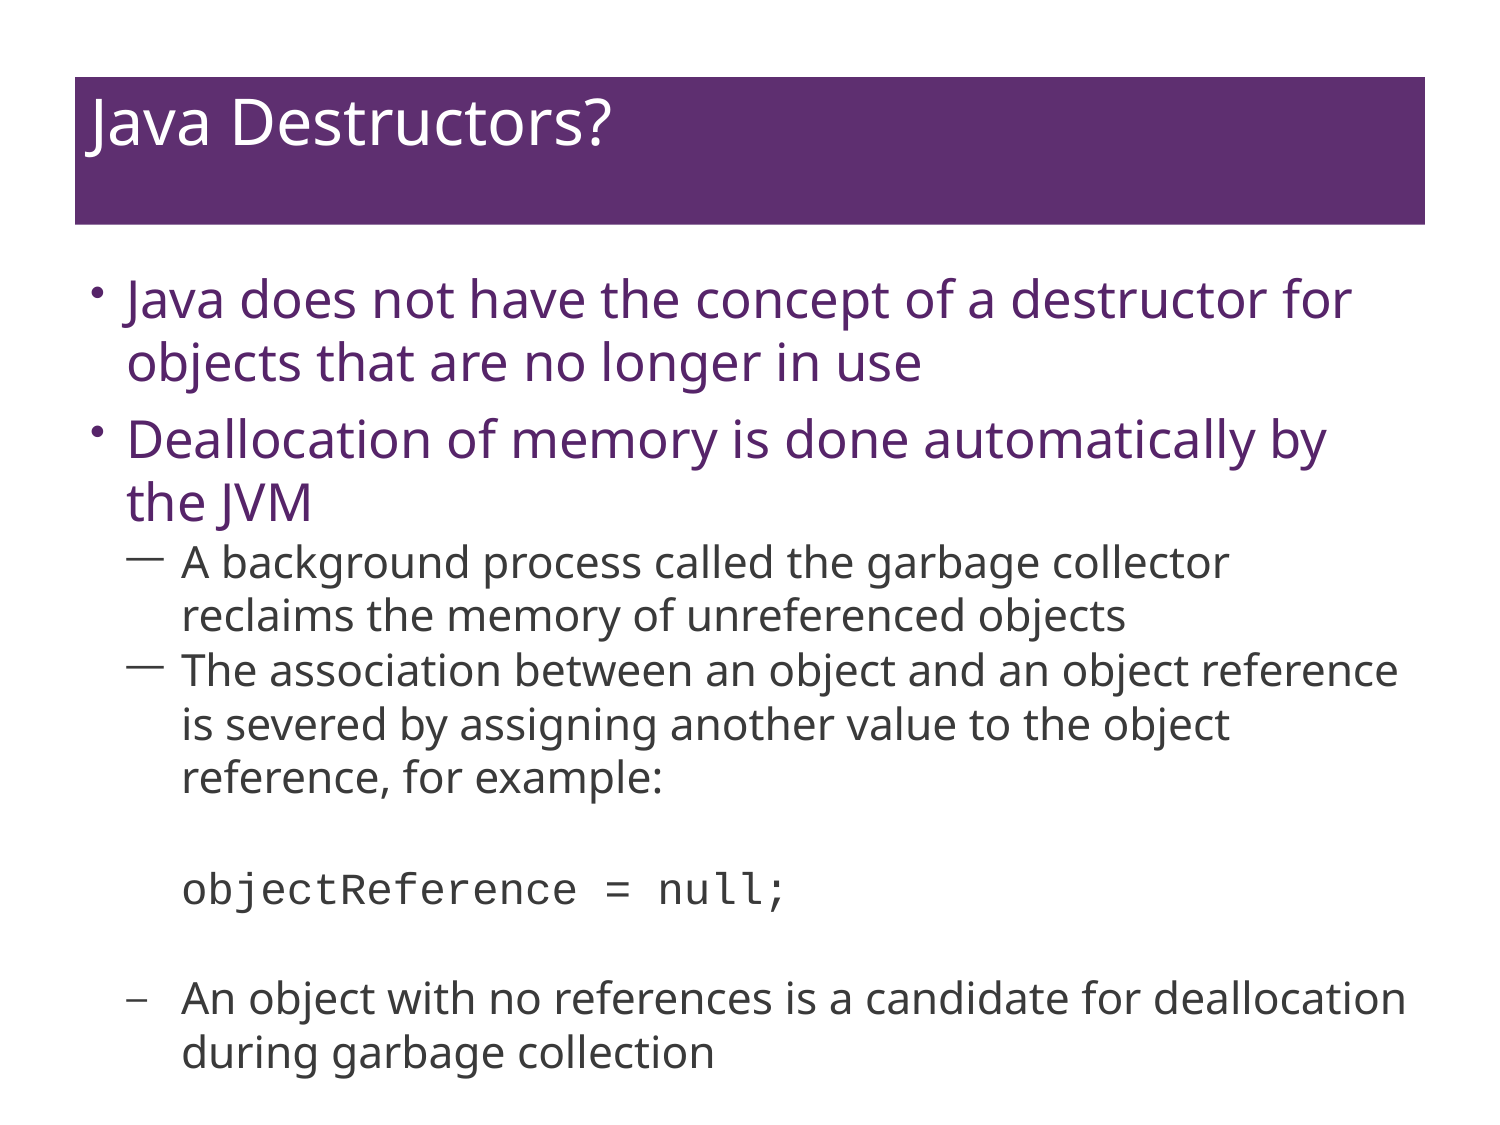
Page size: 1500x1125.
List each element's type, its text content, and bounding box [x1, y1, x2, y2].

list Java does not have the concept of a destructor for objects that are no longer in use Deallocation of memory is done automatically by the JVM A background process called the garbage collector reclaims the memory of unreferenced objects The association between an object and an object reference is severed by assigning another value to the object reference, for example: objectReference = null; An object with no references is a candidate for deallocation during garbage collection [74, 258, 1426, 1087]
title Java Destructors? [74, 76, 1426, 225]
text_box [50, 183, 1452, 245]
